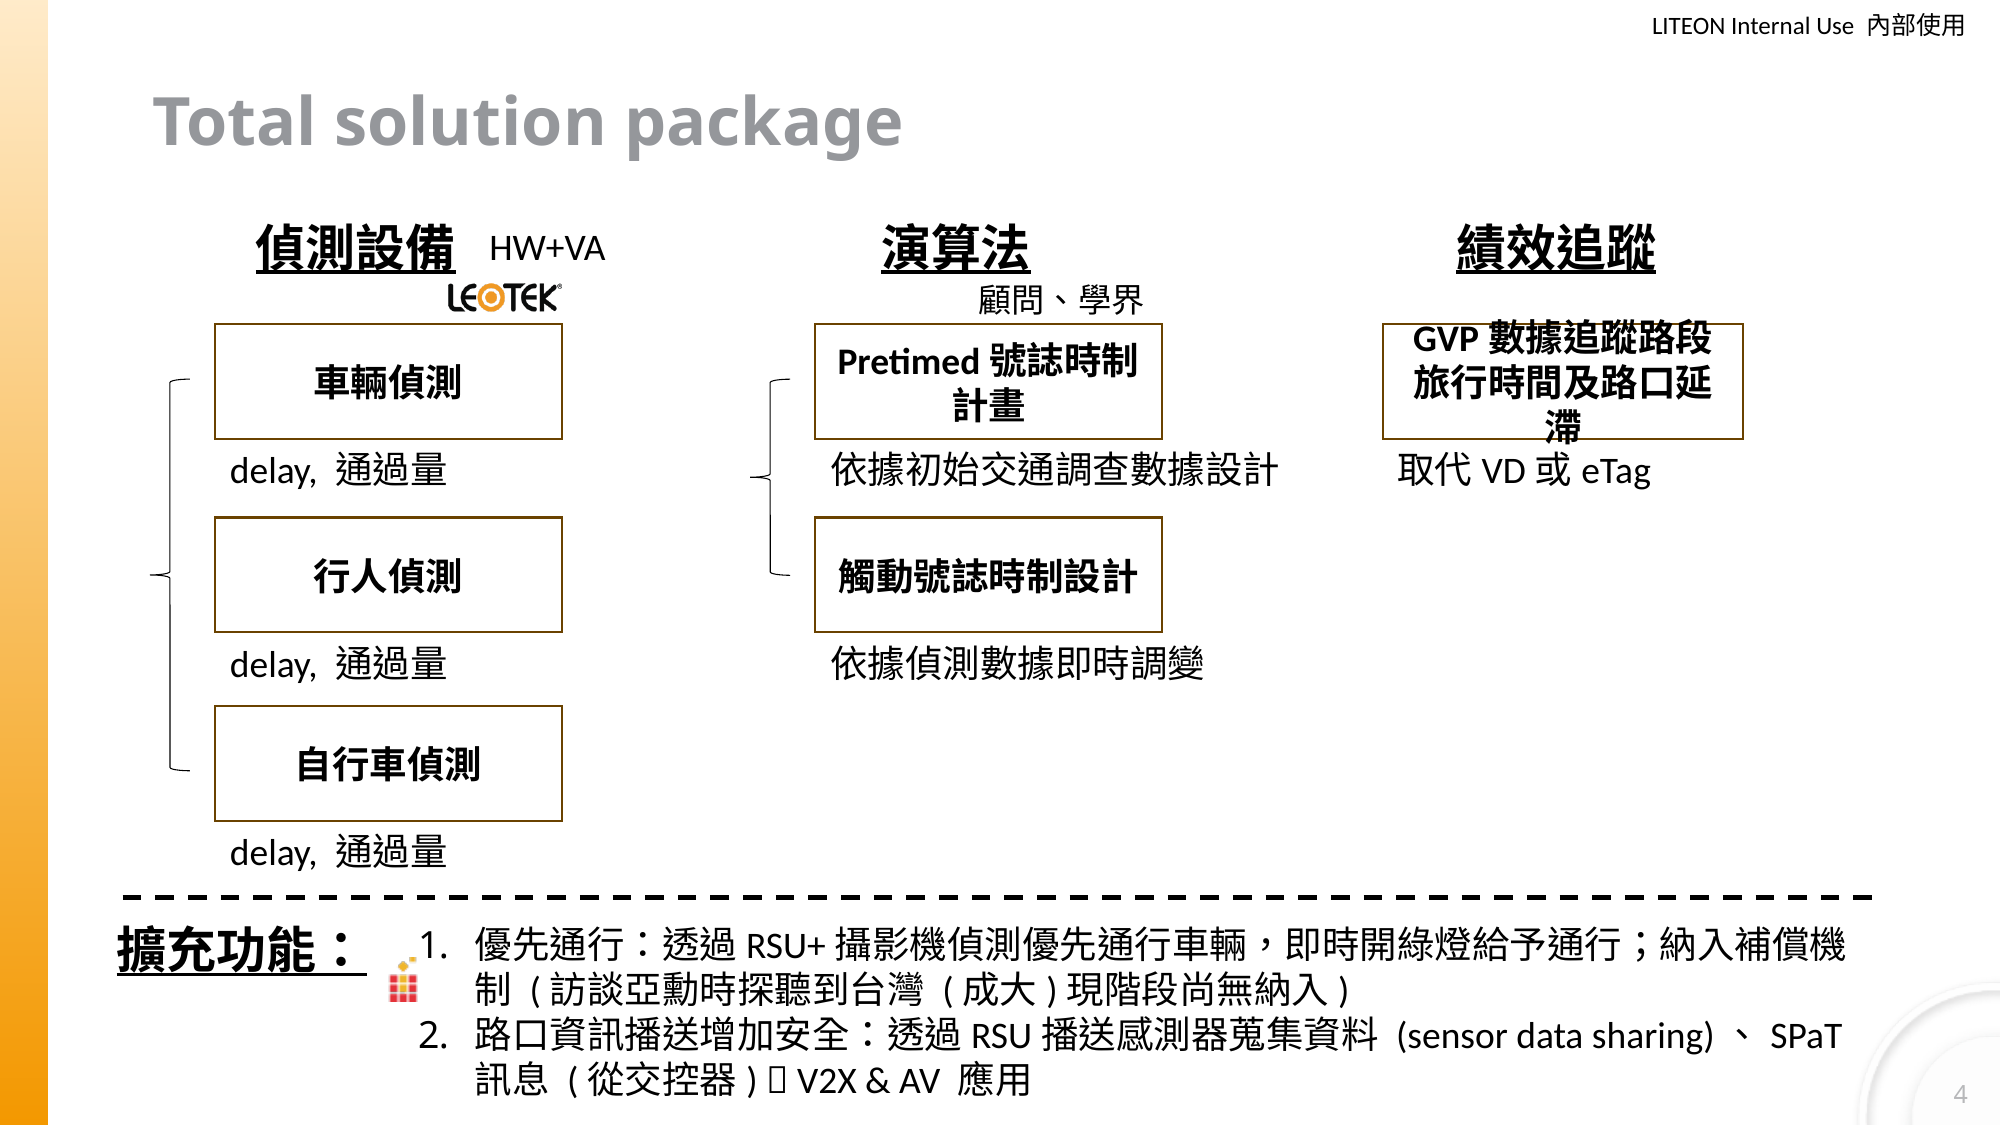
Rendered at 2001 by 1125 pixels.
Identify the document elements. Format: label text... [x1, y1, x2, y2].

text_box 績效追蹤 [1349, 188, 1763, 305]
text_box 行人偵測 [214, 516, 563, 633]
text_box [750, 378, 791, 576]
title Total solution package [137, 59, 1863, 188]
text_box [149, 378, 190, 772]
text_box HW+VA [474, 216, 621, 276]
text_box 依據偵測數據即時調變 [815, 632, 1269, 693]
text_box 擴充功能： [35, 890, 448, 1007]
text_box GVP數據追蹤路段旅行時間及路口延滯 [1382, 323, 1744, 439]
text_box 觸動號誌時制設計 [814, 516, 1163, 633]
picture [381, 957, 426, 1002]
text_box 優先通行：透過RSU+攝影機偵測優先通行車輛，即時開綠燈給予通行；納入補償機制 (訪談亞勳時探聽到台灣 (成大)現階段尚無納入) 路口資訊播送增加安全：透過RSU播送感測器蒐集資料 (sensor data sharing)、SPaT訊息 (從交控器)  V2X & AV 應用 [403, 914, 1876, 1109]
text_box 取代VD或eTag [1382, 439, 1876, 499]
picture [448, 283, 562, 313]
text_box delay, 通過量 [214, 820, 562, 881]
text_box delay, 通過量 [214, 632, 562, 693]
slide_number 4 [1928, 1065, 1993, 1125]
text_box Pretimed號誌時制計畫 [814, 323, 1163, 440]
text_box 依據初始交通調查數據設計 [815, 439, 1309, 499]
text_box 車輛偵測 [214, 323, 563, 440]
text_box 偵測設備 [149, 188, 563, 305]
picture [1847, 972, 2000, 1125]
text_box 演算法 [749, 188, 1163, 305]
text_box 自行車偵測 [214, 705, 563, 822]
text_box 顧問、學界 [815, 271, 1309, 327]
text_box delay, 通過量 [214, 439, 562, 499]
